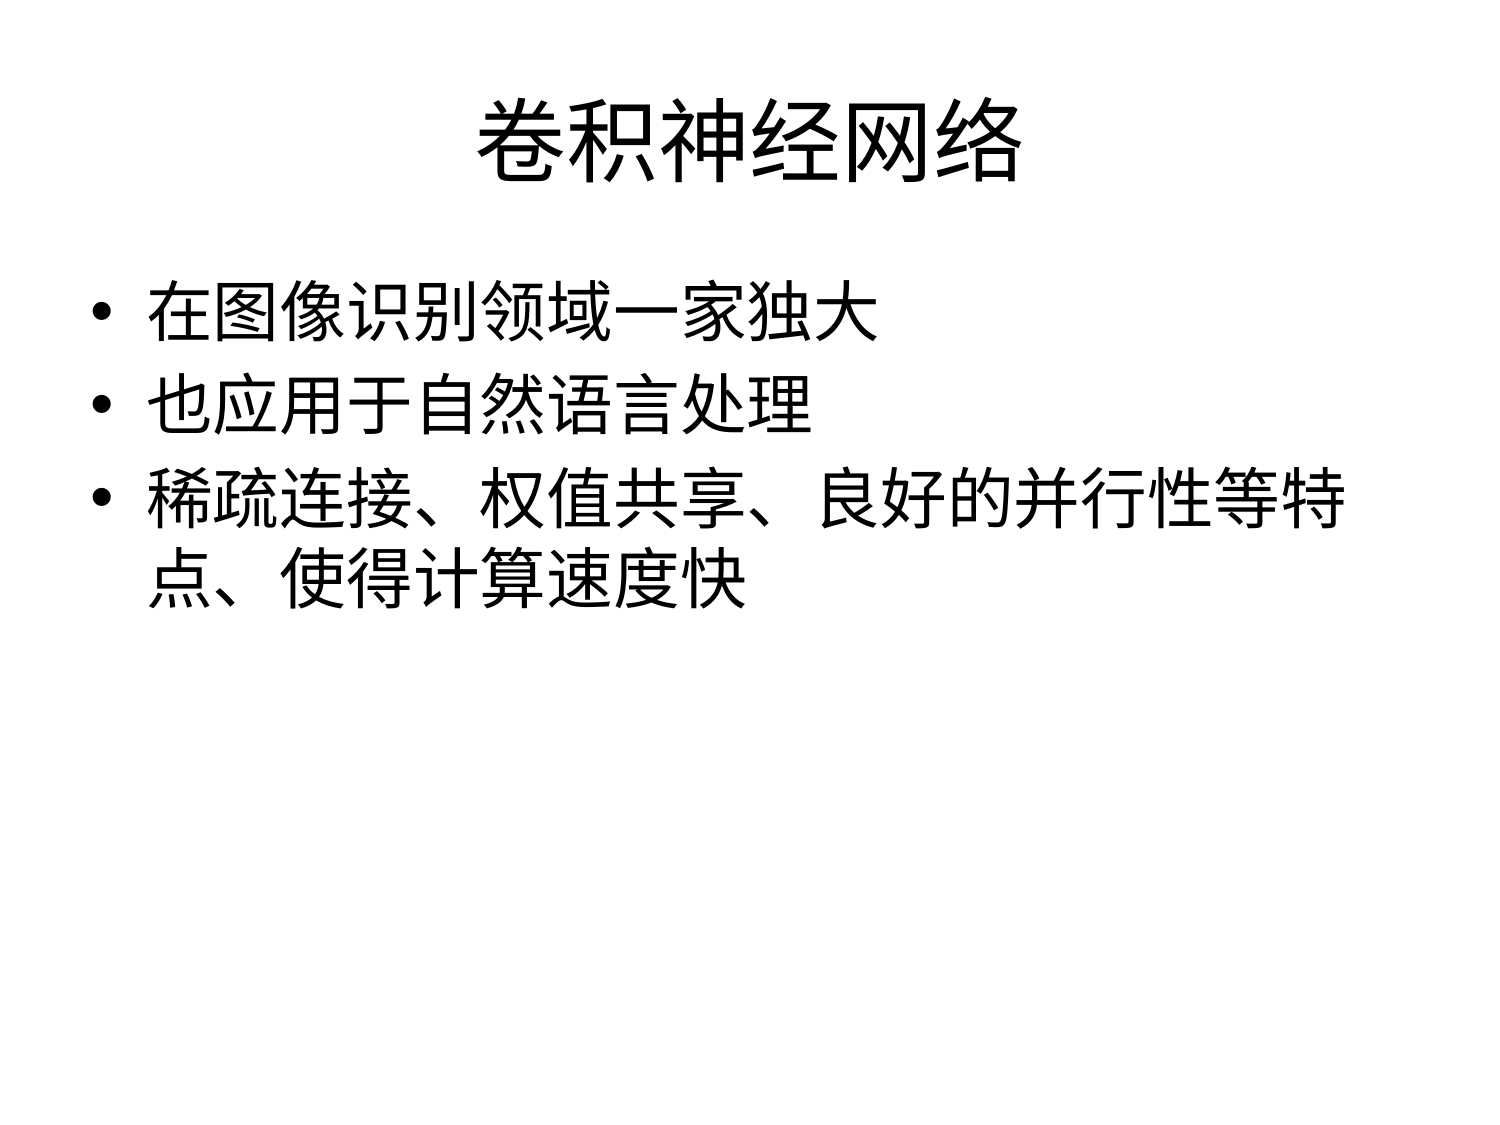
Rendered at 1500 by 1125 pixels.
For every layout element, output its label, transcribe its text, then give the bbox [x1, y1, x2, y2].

title 卷积神经网络 [75, 45, 1425, 233]
list 在图像识别领域一家独大 也应用于自然语言处理 稀疏连接、权值共享、良好的并行性等特点、使得计算速度快 [75, 262, 1425, 1005]
